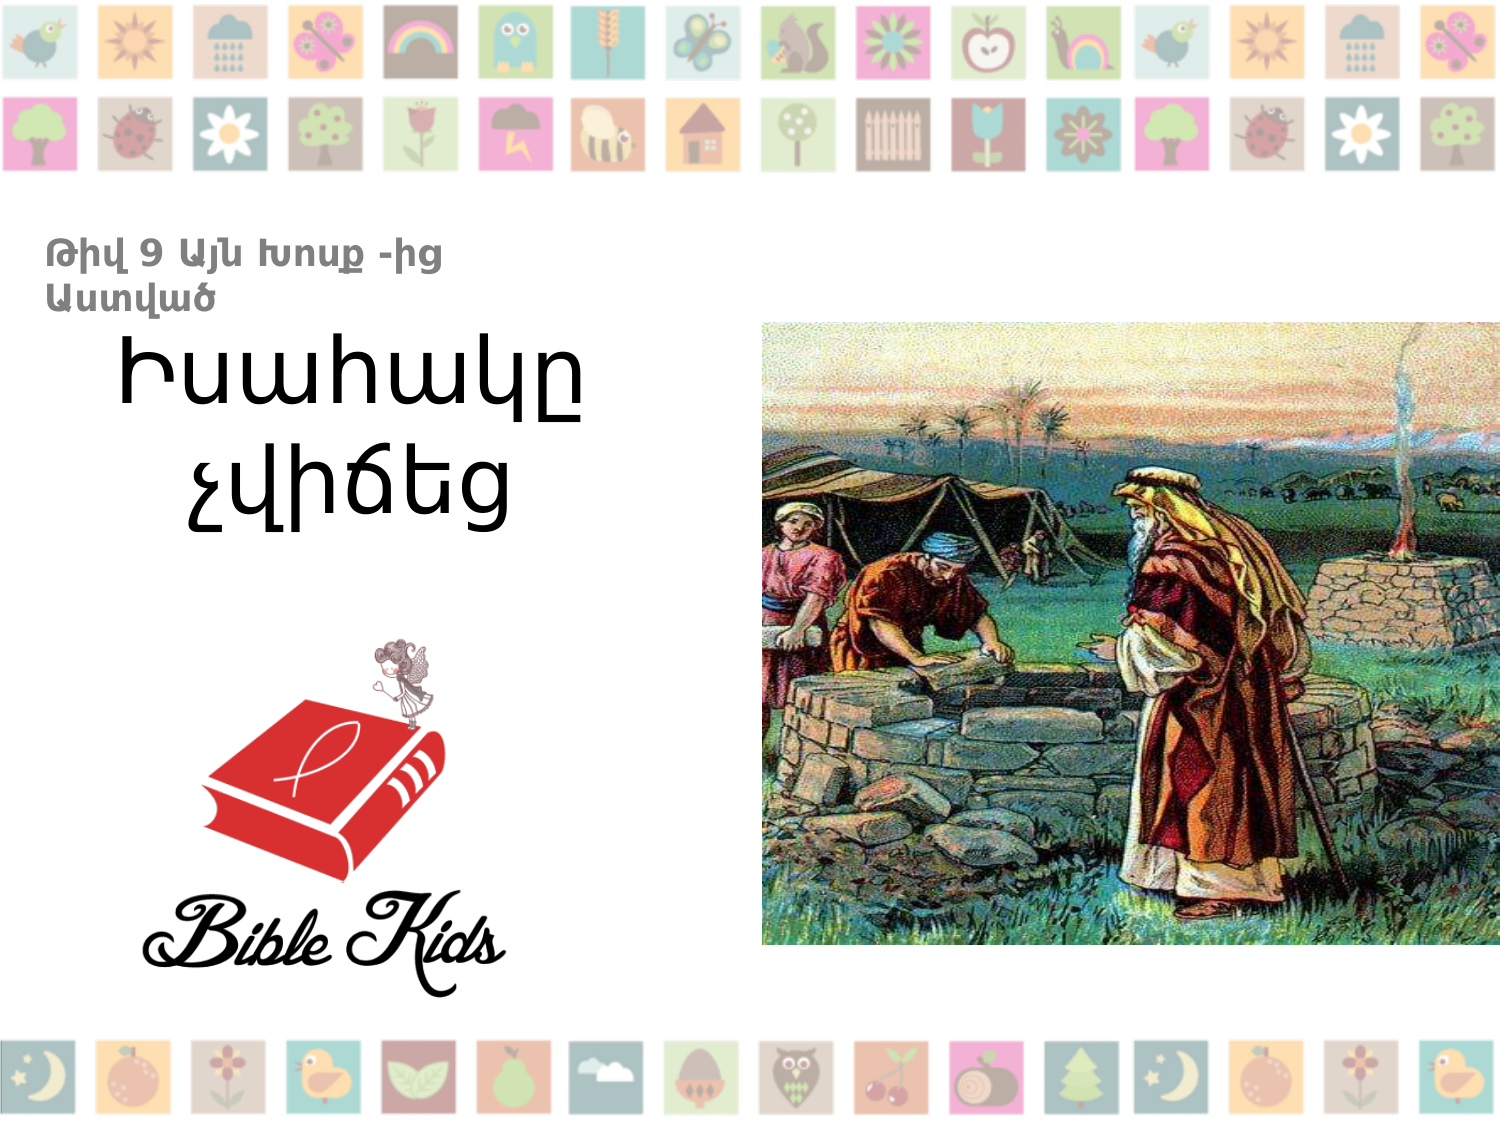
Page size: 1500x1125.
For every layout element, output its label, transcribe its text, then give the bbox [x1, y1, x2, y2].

text_box Թիվ 9 Այն Խոսք -ից Աստված [29, 221, 502, 304]
picture [762, 321, 1500, 945]
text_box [0, 3, 1500, 181]
picture [117, 600, 544, 1027]
text_box Իսահակը չվիճեց [29, 304, 675, 540]
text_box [0, 1028, 1500, 1118]
